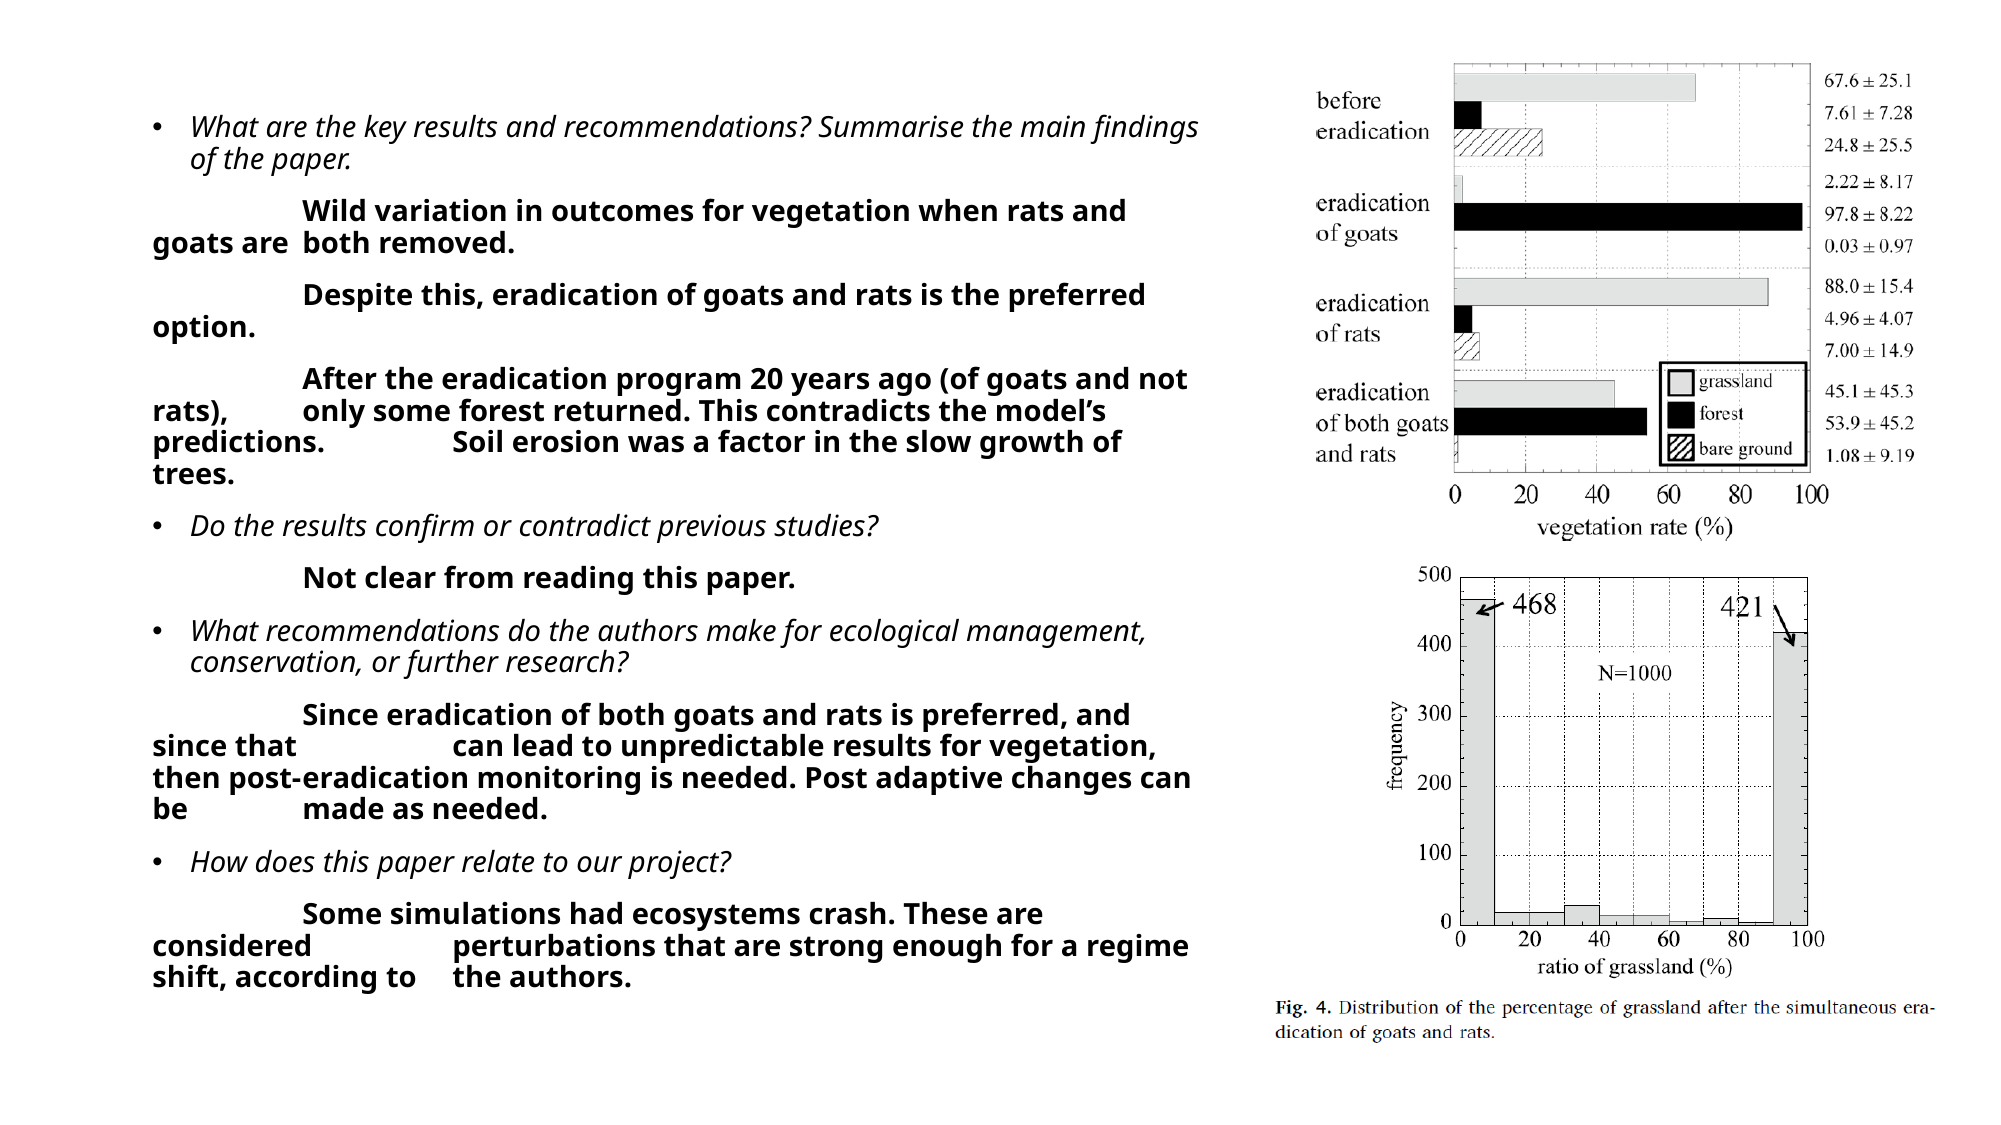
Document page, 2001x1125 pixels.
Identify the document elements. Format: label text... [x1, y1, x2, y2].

picture [1268, 37, 1956, 1045]
list What are the key results and recommendations? Summarise the main findings of the paper. Wild variation in outcomes for vegetation when rats and goats are both removed. Despite this, eradication of goats and rats is the preferred option. After the eradication program 20 years ago (of goats and not rats), only some forest returned. This contradicts the model’s predictions. Soil erosion was a factor in the slow growth of trees. Do the results confirm or contradict previous studies? Not clear from reading this paper. What recommendations do the authors make for ecological management, conservation, or further research? Since eradication of both goats and rats is preferred, and since that can lead to unpredictable results for vegetation, then post- eradication monitoring is needed. Post adaptive changes can be made as needed. How does this paper relate to our project? Some simulations had ecosystems crash. These are considered perturbations that are strong enough for a regime shift, according to the authors. [137, 879, 1221, 1014]
text_box [137, 302, 1268, 879]
list What are the key results and recommendations? Summarise the main findings of the paper. Wild variation in outcomes for vegetation when rats and goats are both removed. Despite this, eradication of goats and rats is the preferred option. After the eradication program 20 years ago (of goats and not rats), only some forest returned. This contradicts the model’s predictions. Soil erosion was a factor in the slow growth of trees. Do the results confirm or contradict previous studies? Not clear from reading this paper. What recommendations do the authors make for ecological management, conservation, or further research? Since eradication of both goats and rats is preferred, and since that can lead to unpredictable results for vegetation, then post- eradication monitoring is needed. Post adaptive changes can be made as needed. How does this paper relate to our project? Some simulations had ecosystems crash. These are considered perturbations that are strong enough for a regime shift, according to the authors. [137, 104, 1221, 302]
